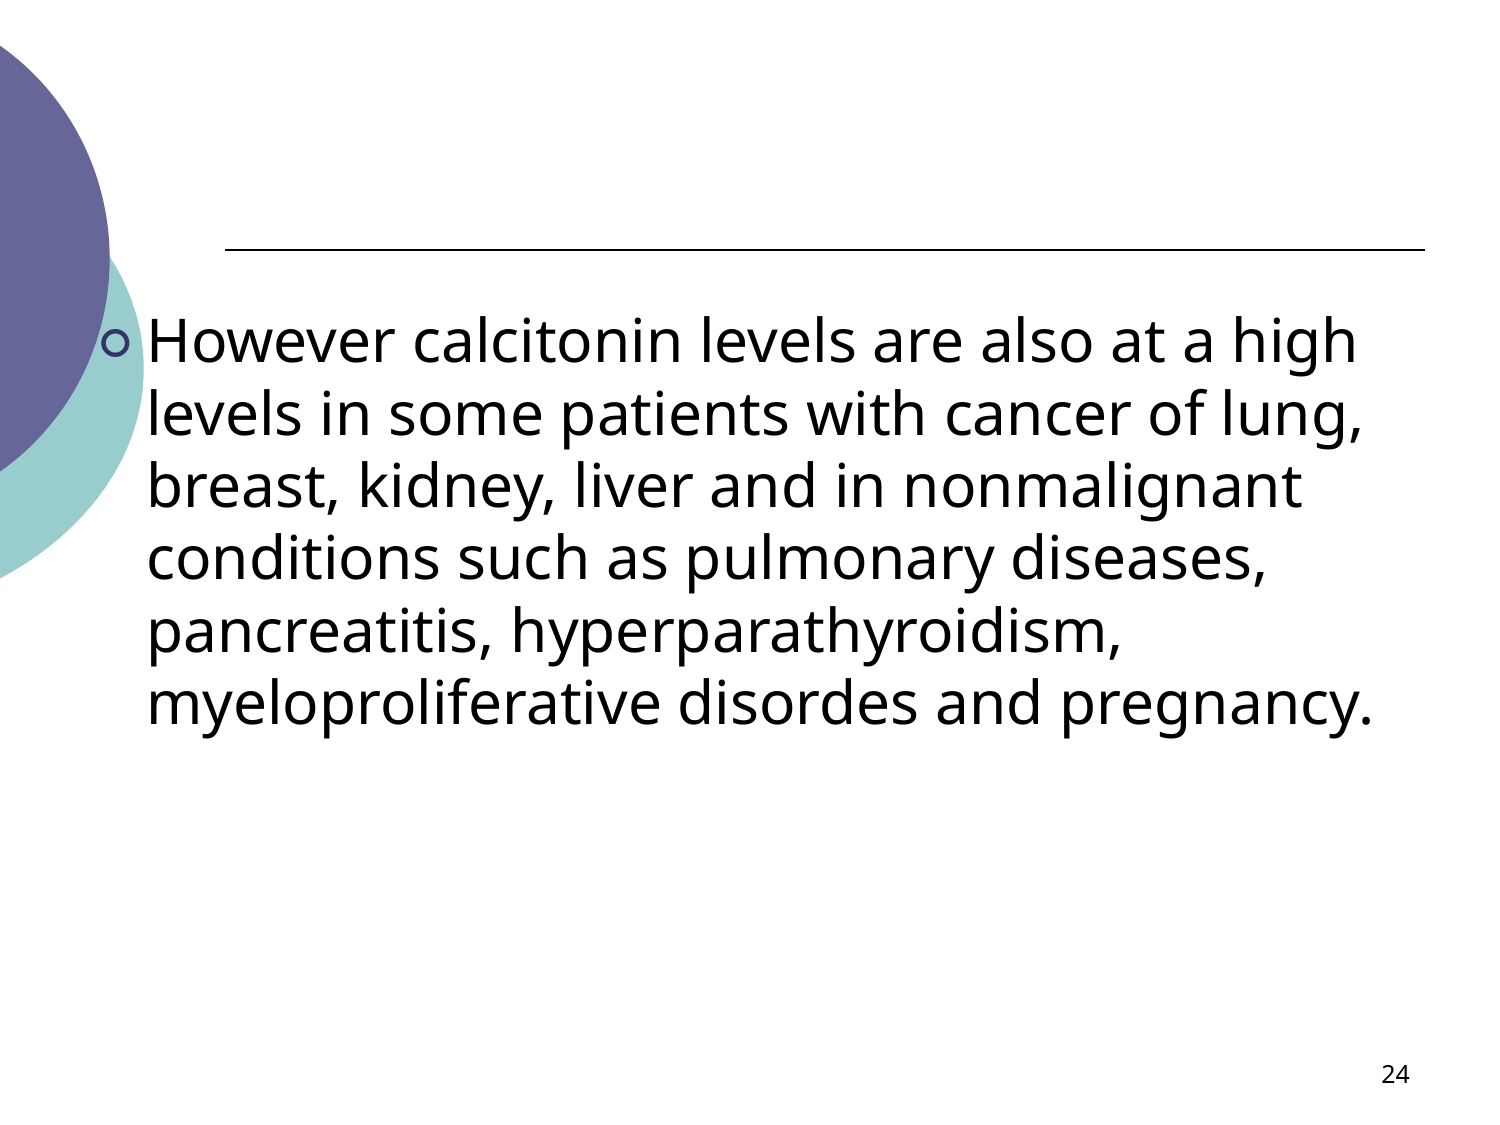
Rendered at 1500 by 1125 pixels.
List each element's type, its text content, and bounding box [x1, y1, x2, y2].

text_box ‹#› [1074, 1024, 1425, 1100]
list However calcitonin levels are also at a high levels in some patients with cancer of lung, breast, kidney, liver and in nonmalignant conditions such as pulmonary diseases, pancreatitis, hyperparathyroidism, myeloproliferative disordes and pregnancy. [75, 125, 1425, 1005]
